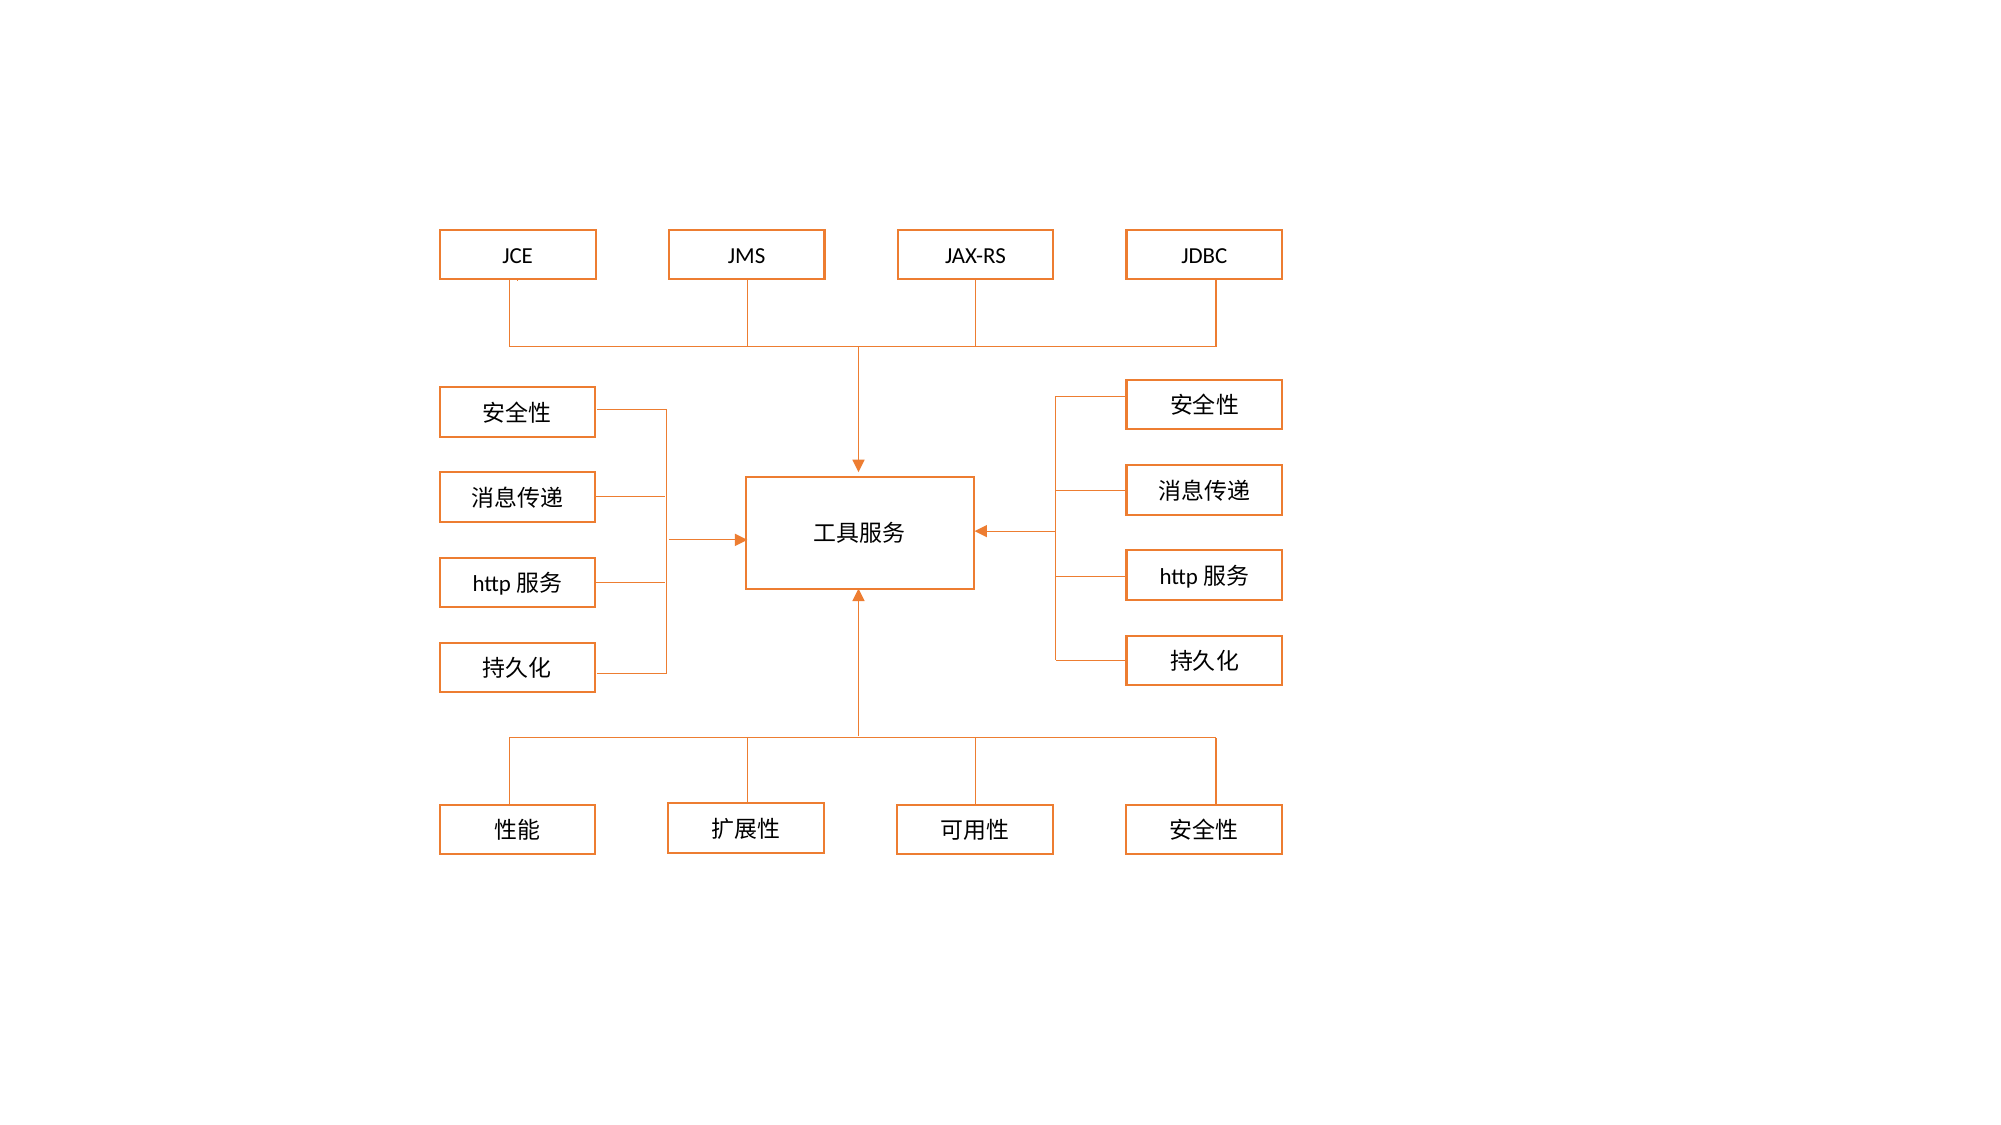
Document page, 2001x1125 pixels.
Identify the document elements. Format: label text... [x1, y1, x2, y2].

text_box 可用性 [896, 804, 1054, 855]
text_box 安全性 [1125, 379, 1283, 430]
text_box JAX-RS [897, 229, 1054, 280]
text_box http服务 [439, 557, 596, 608]
text_box 性能 [439, 804, 596, 855]
text_box 持久化 [1125, 635, 1283, 686]
text_box 安全性 [439, 386, 596, 438]
text_box http服务 [1125, 549, 1283, 601]
text_box 消息传递 [439, 471, 596, 523]
text_box JCE [439, 229, 597, 280]
text_box JDBC [1125, 229, 1283, 280]
text_box 工具服务 [745, 476, 975, 590]
text_box 扩展性 [667, 802, 825, 854]
text_box 持久化 [439, 642, 596, 693]
text_box 安全性 [1125, 804, 1283, 855]
text_box JMS [668, 229, 826, 280]
text_box 消息传递 [1125, 464, 1283, 516]
